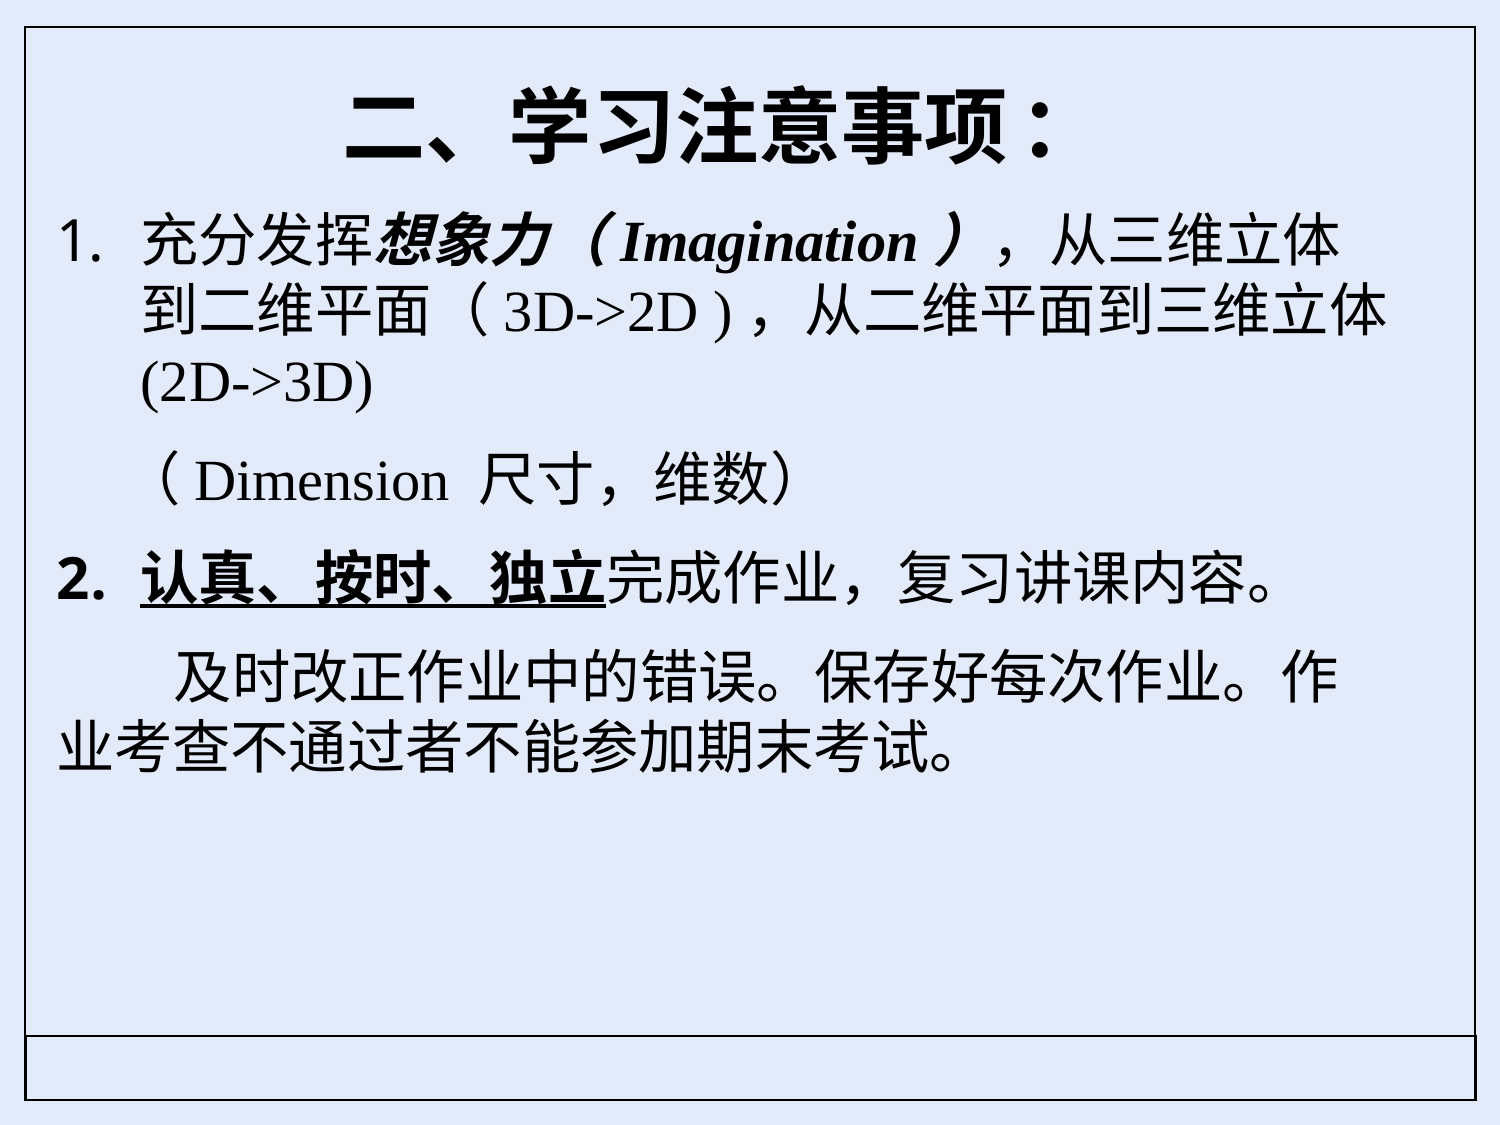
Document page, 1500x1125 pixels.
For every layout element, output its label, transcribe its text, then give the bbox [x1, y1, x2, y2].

text_box 二、学习注意事项 ： 充分发挥想象力（Imagination），从三维立体到二维平面（3D->2D )，从二维平面到三维立体(2D->3D) （Dimension 尺寸，维数） 认真、按时、独立完成作业，复习讲课内容。 及时改正作业中的错误。保存好每次作业。作业考查不通过者不能参加期末考试。 [41, 66, 1404, 958]
